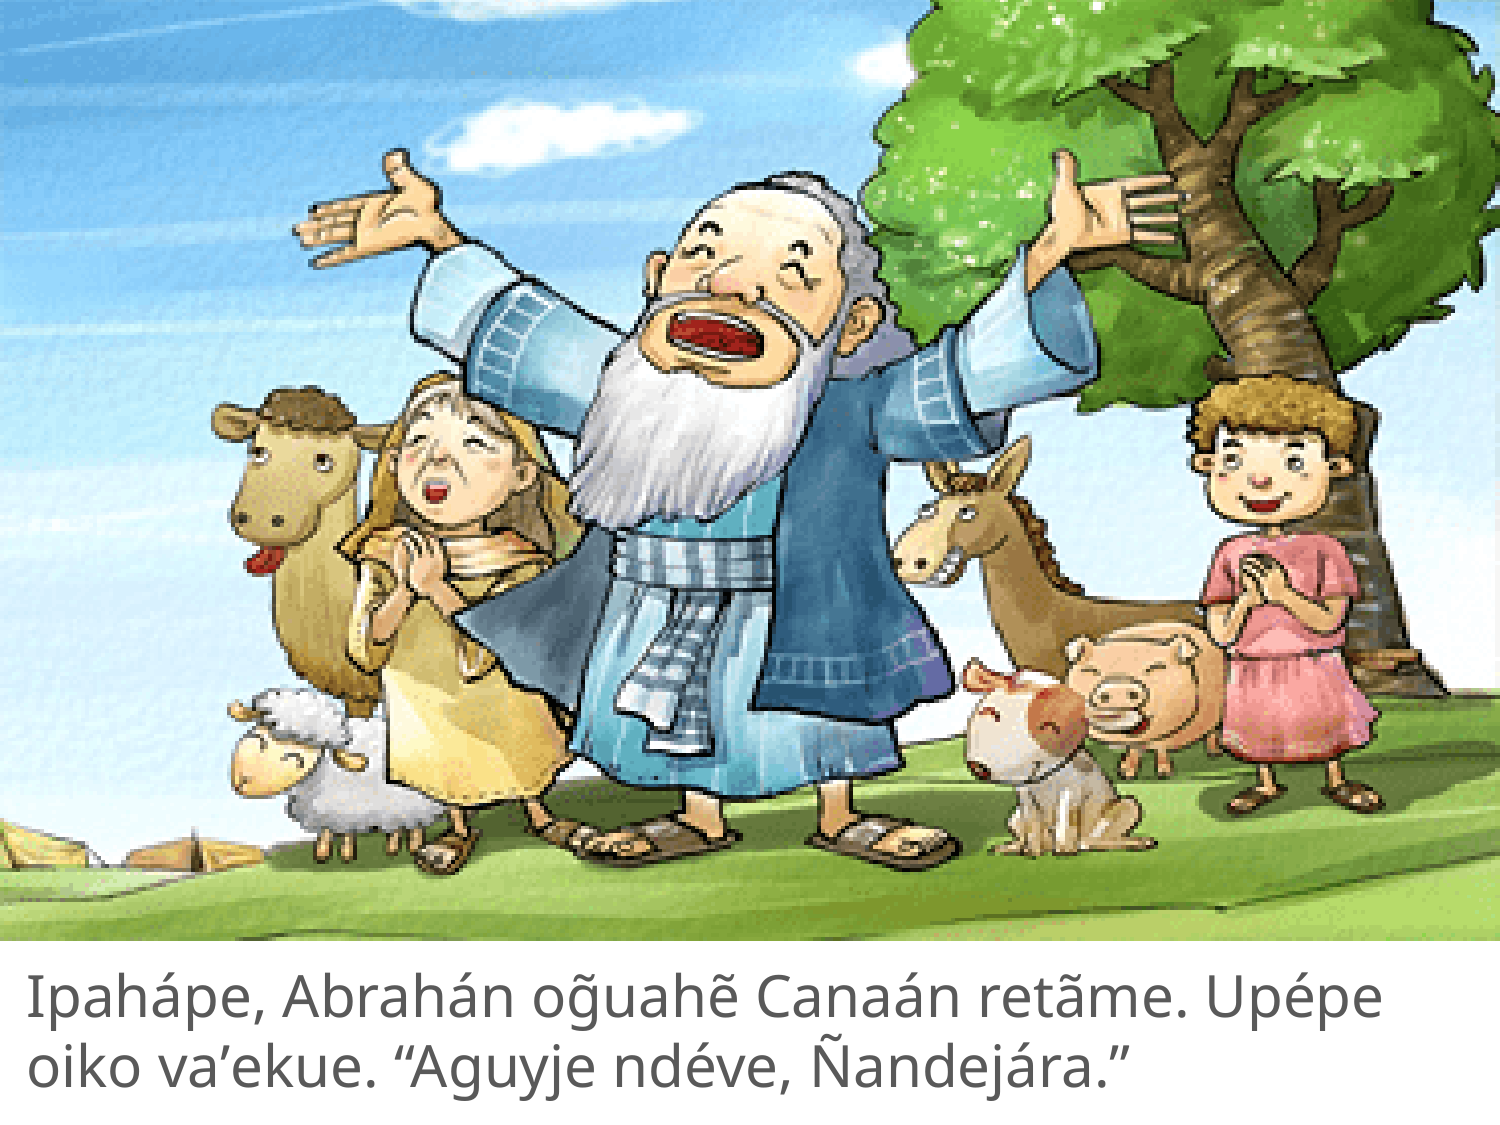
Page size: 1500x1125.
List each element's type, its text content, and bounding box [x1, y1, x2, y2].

picture [0, 0, 1500, 941]
text_box Ipahápe, Abrahán og̃uahẽ Canaán retãme. Upépe oiko vaʼekue. “Aguyje ndéve, Ñandejára.” [11, 952, 1498, 1107]
